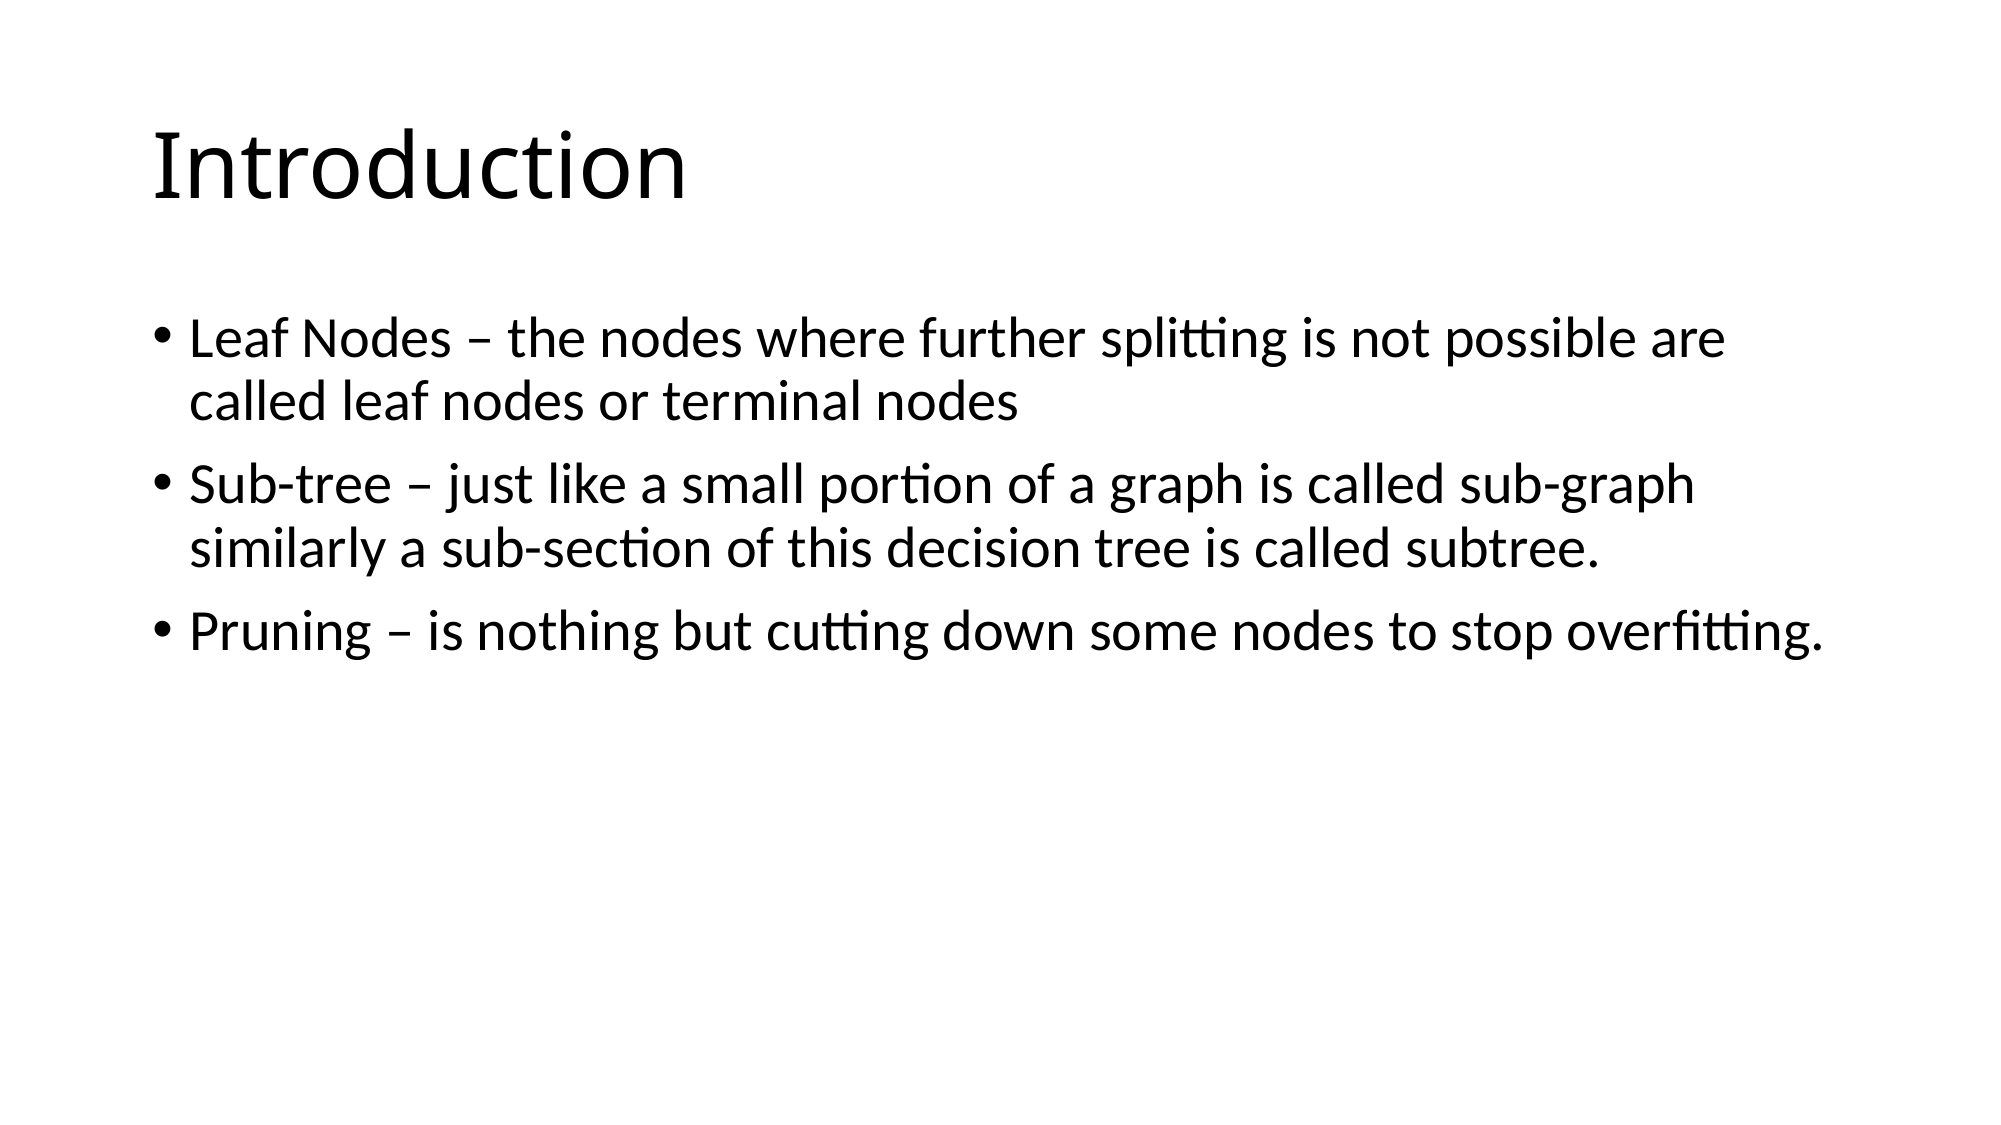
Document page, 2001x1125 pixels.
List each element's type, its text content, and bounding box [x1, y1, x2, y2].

list Leaf Nodes – the nodes where further splitting is not possible are called leaf nodes or terminal nodes Sub-tree – just like a small portion of a graph is called sub-graph similarly a sub-section of this decision tree is called subtree. Pruning – is nothing but cutting down some nodes to stop overfitting. [137, 299, 1863, 1014]
title Introduction [137, 59, 1863, 278]
